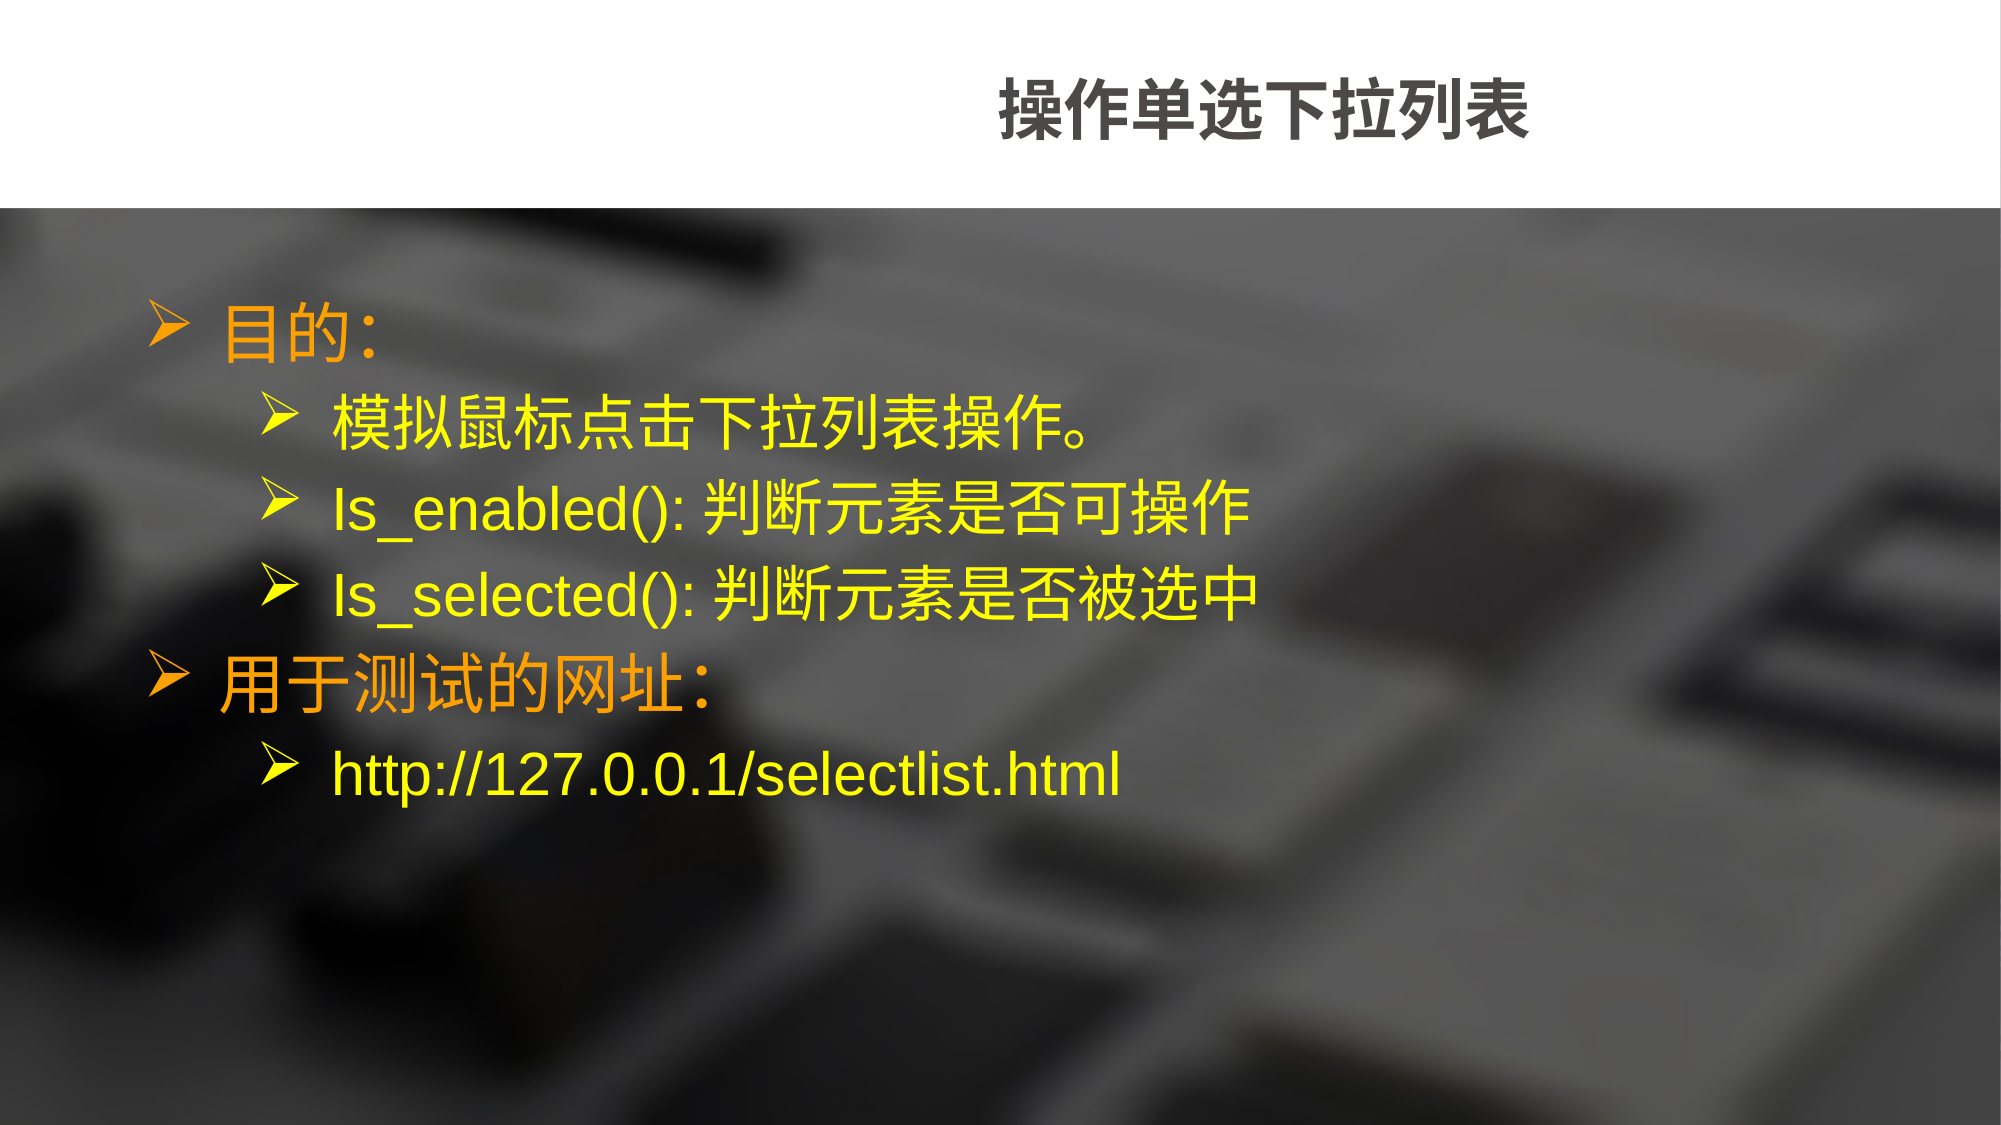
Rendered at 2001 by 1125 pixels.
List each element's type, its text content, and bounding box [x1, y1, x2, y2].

list 目的： 模拟鼠标点击下拉列表操作。 Is_enabled():判断元素是否可操作 Is_selected():判断元素是否被选中 用于测试的网址： http://127.0.0.1/selectlist.html [128, 284, 1873, 1036]
picture [0, 209, 2001, 1125]
title 操作单选下拉列表 [982, 60, 1700, 278]
